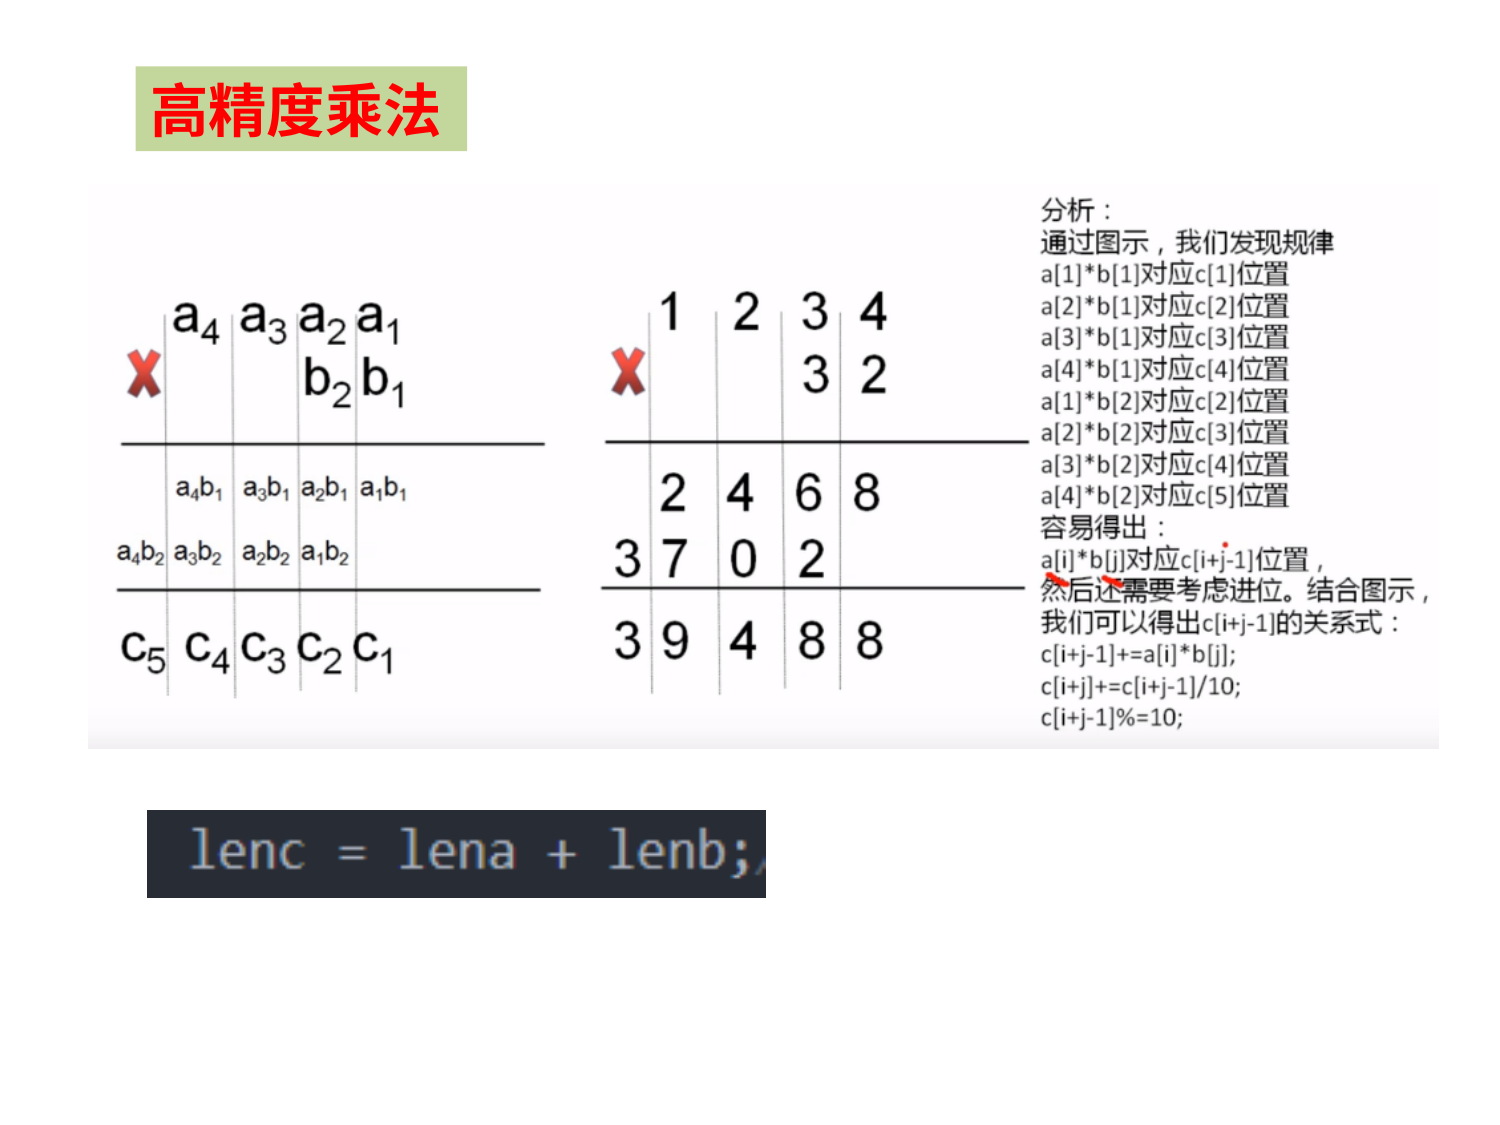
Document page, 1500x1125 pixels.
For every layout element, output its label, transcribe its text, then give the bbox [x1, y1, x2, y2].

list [88, 184, 1439, 749]
text_box 高精度乘法 [135, 66, 468, 152]
picture [147, 810, 766, 898]
